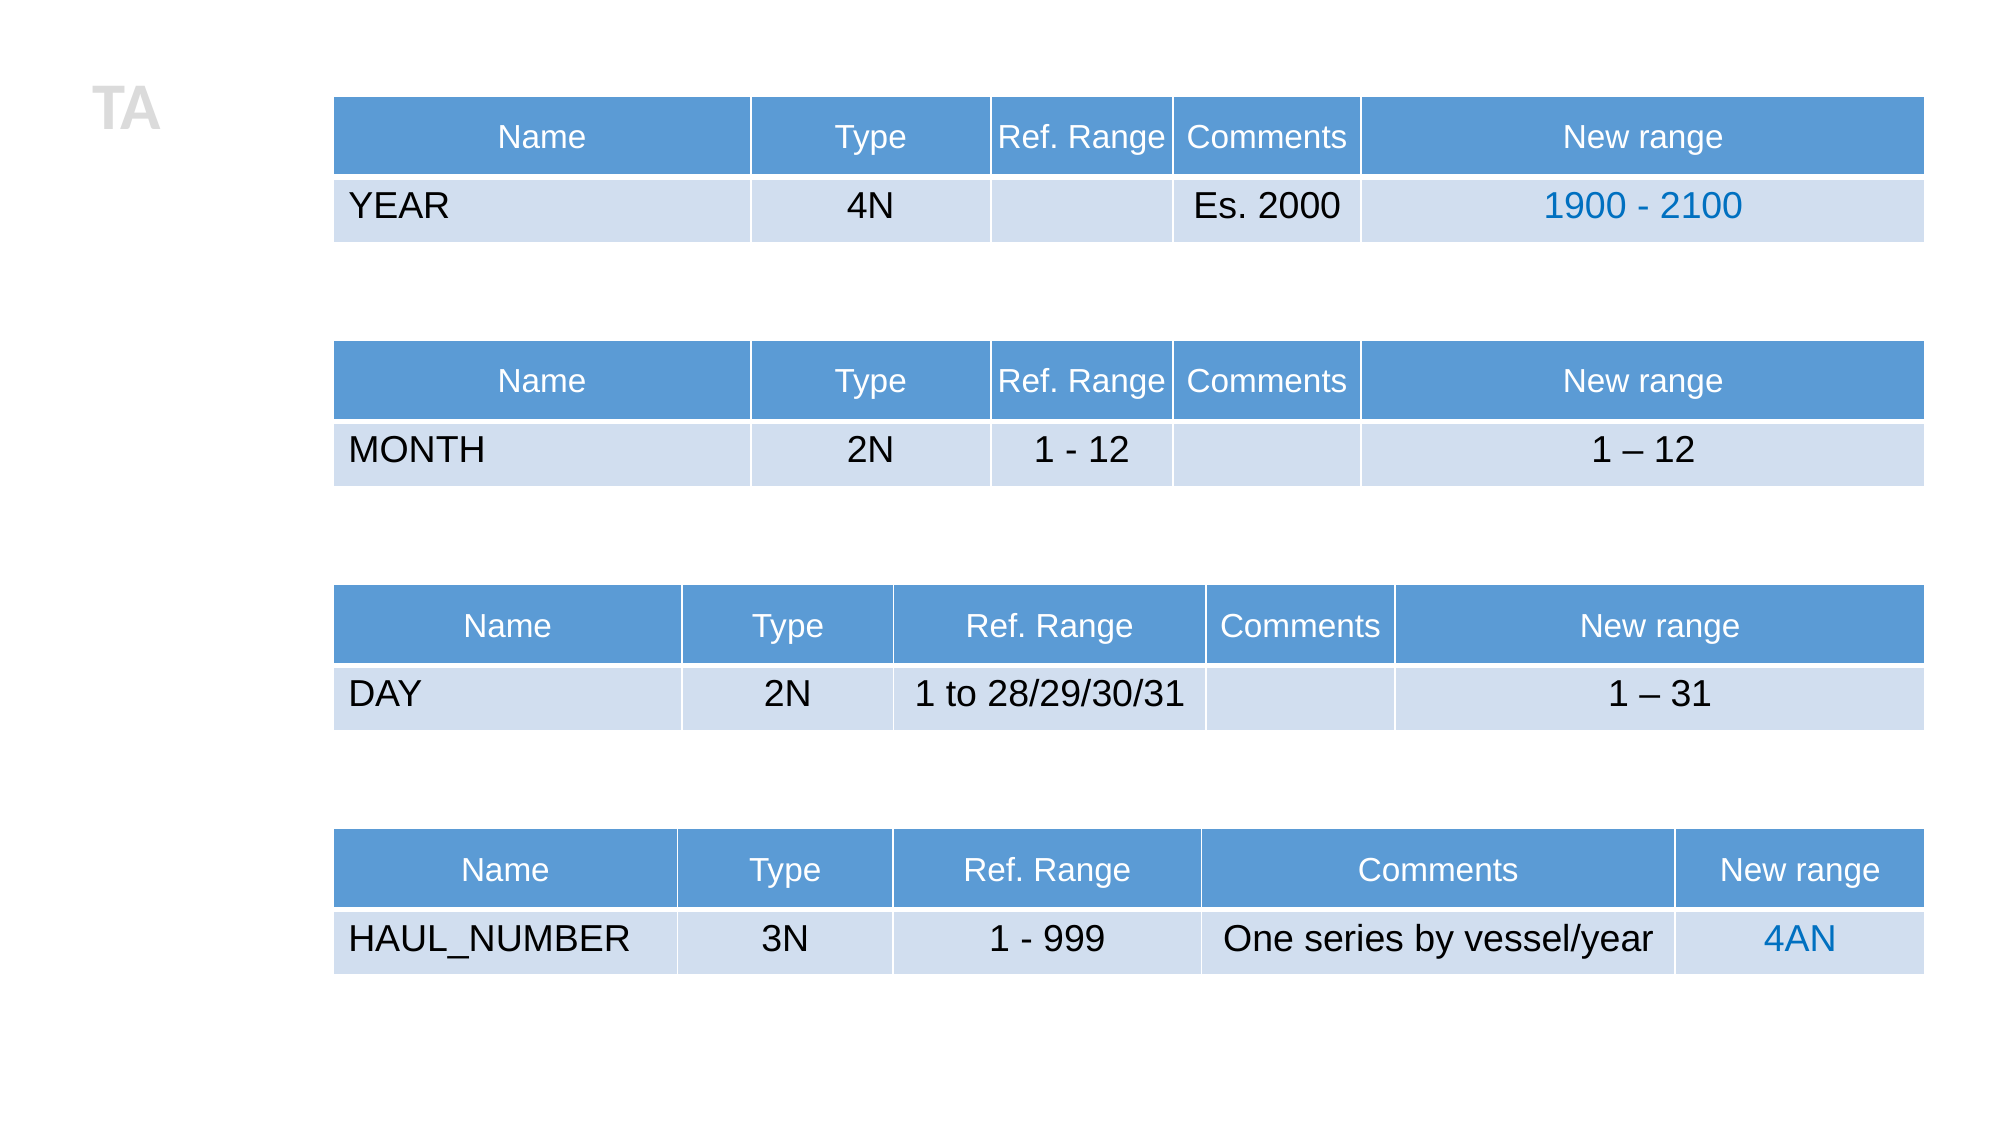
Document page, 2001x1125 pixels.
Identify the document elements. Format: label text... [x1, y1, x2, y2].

table_cell 2N [752, 424, 990, 486]
table_header Ref. Range [992, 97, 1172, 174]
table_cell HAUL_NUMBER [334, 912, 677, 974]
table_header Name [334, 585, 681, 663]
text_box TA [77, 55, 209, 151]
table_cell MONTH [334, 424, 750, 486]
table_cell 2N [683, 668, 893, 730]
table_header Comments [1202, 829, 1674, 907]
table_header Type [752, 97, 990, 174]
table_cell Es. 2000 [1174, 180, 1360, 242]
table_header New range [1396, 585, 1924, 663]
table_header Ref. Range [894, 585, 1205, 663]
table_cell 1 – 31 [1396, 668, 1924, 730]
table_header New range [1362, 341, 1924, 419]
table_header Comments [1174, 97, 1360, 174]
table_cell DAY [334, 668, 681, 730]
table_cell 1 - 999 [894, 912, 1201, 974]
table_cell 1 - 12 [992, 424, 1172, 486]
table_cell 1900 - 2100 [1362, 180, 1924, 242]
table_cell YEAR [334, 180, 750, 242]
table_header Ref. Range [992, 341, 1172, 419]
table_cell [1207, 668, 1394, 730]
table_header Type [752, 341, 990, 419]
table_cell 1 to 28/29/30/31 [894, 668, 1205, 730]
table_cell 1 – 12 [1362, 424, 1924, 486]
table_header New range [1362, 97, 1924, 174]
table_header Ref. Range [894, 829, 1201, 907]
table_cell [1174, 424, 1360, 486]
table_header Comments [1174, 341, 1360, 419]
table_cell [992, 180, 1172, 242]
table_header Name [334, 829, 677, 907]
table_header Type [683, 585, 893, 663]
table_header Name [334, 97, 750, 174]
table_cell 3N [678, 912, 892, 974]
table_cell One series by vessel/year [1202, 912, 1674, 974]
table_header Comments [1207, 585, 1394, 663]
table_header Name [334, 341, 750, 419]
table_cell 4N [752, 180, 990, 242]
table_header New range [1676, 829, 1924, 907]
table_header Type [678, 829, 892, 907]
table_cell 4AN [1676, 912, 1924, 974]
